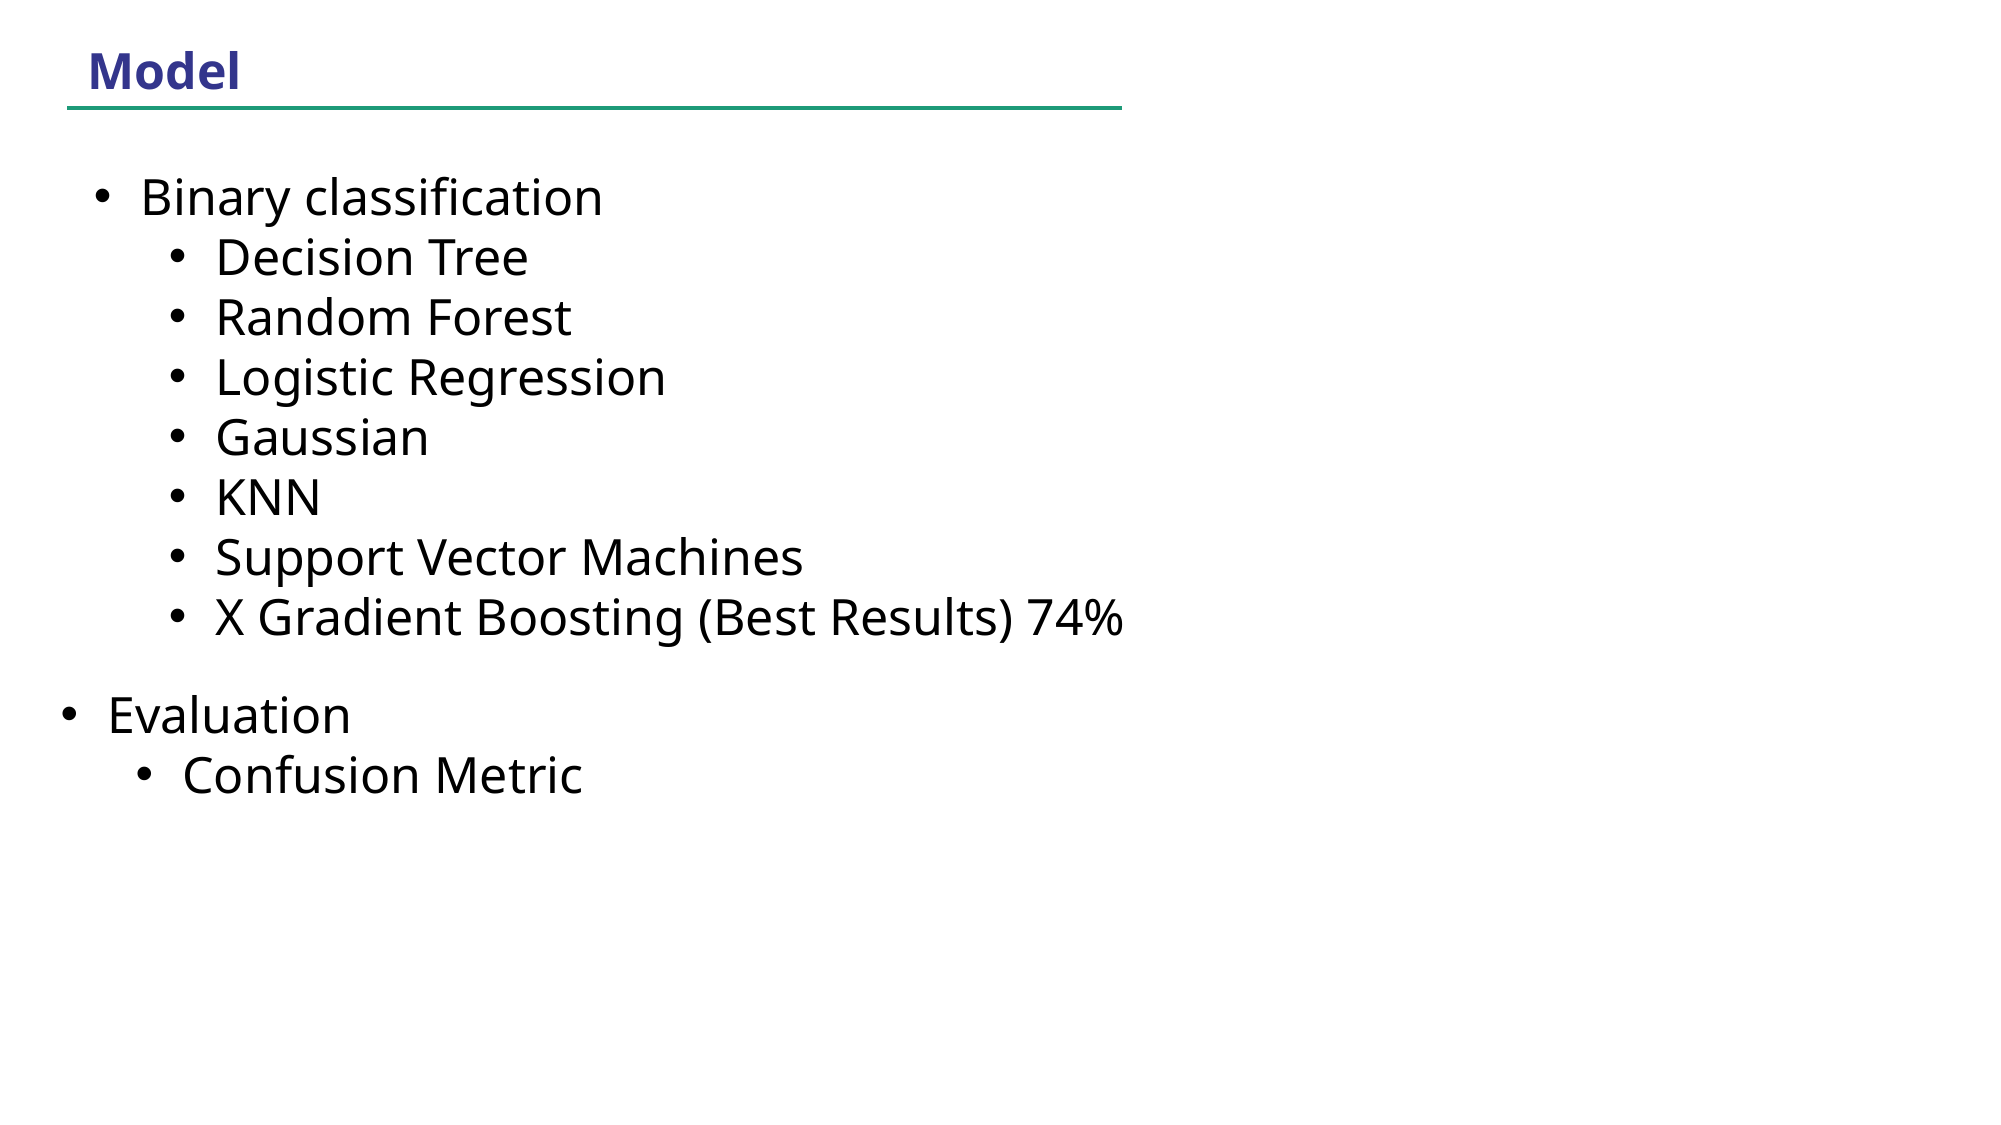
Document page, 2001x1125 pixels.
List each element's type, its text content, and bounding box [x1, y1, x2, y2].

text_box Model [72, 32, 258, 107]
text_box Evaluation Confusion Metric [45, 675, 1144, 811]
text_box Binary classification Decision Tree Random Forest Logistic Regression Gaussian KNN Support Vector Machines X Gradient Boosting (Best Results) 74% [79, 157, 1417, 653]
